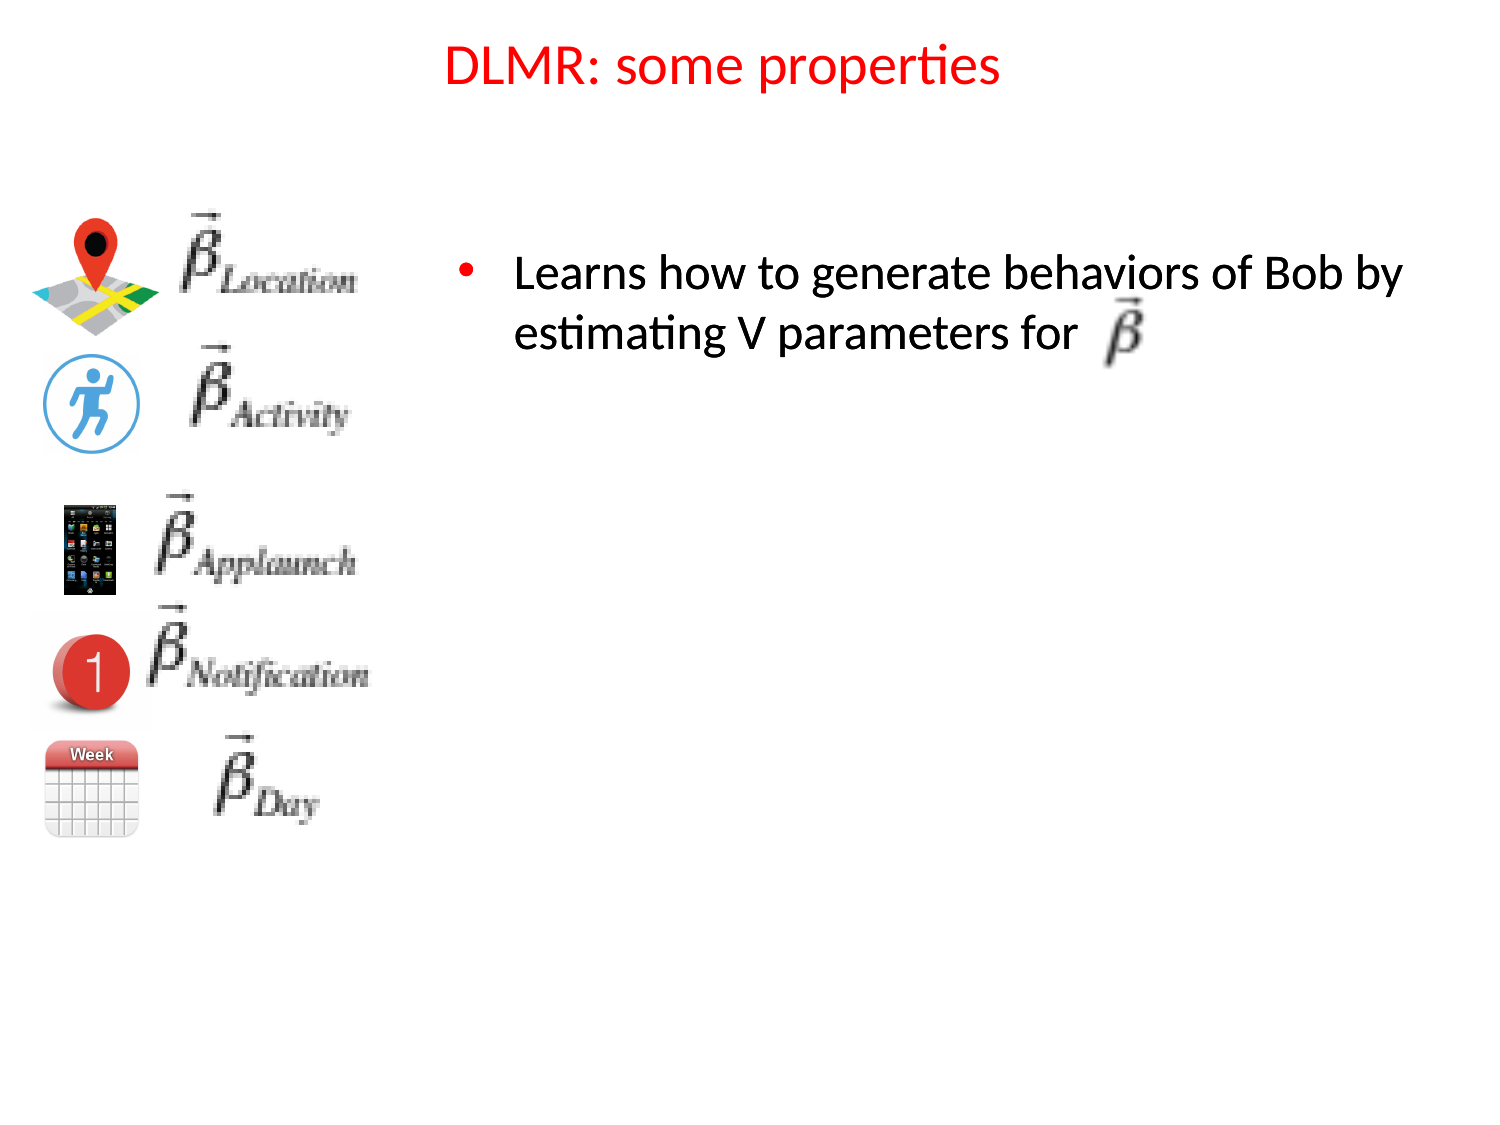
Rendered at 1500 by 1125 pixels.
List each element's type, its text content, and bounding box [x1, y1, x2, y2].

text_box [1097, 284, 1164, 374]
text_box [205, 718, 329, 831]
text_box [170, 195, 363, 303]
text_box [145, 476, 365, 586]
picture [30, 611, 152, 731]
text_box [137, 588, 373, 701]
picture [29, 212, 163, 341]
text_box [181, 328, 353, 441]
text_box Learns how to generate behaviors of Bob by estimating V parameters for [442, 231, 1459, 367]
picture [63, 505, 116, 595]
title DLMR: some properties [0, 9, 1471, 114]
picture [43, 738, 140, 838]
picture [43, 354, 140, 454]
